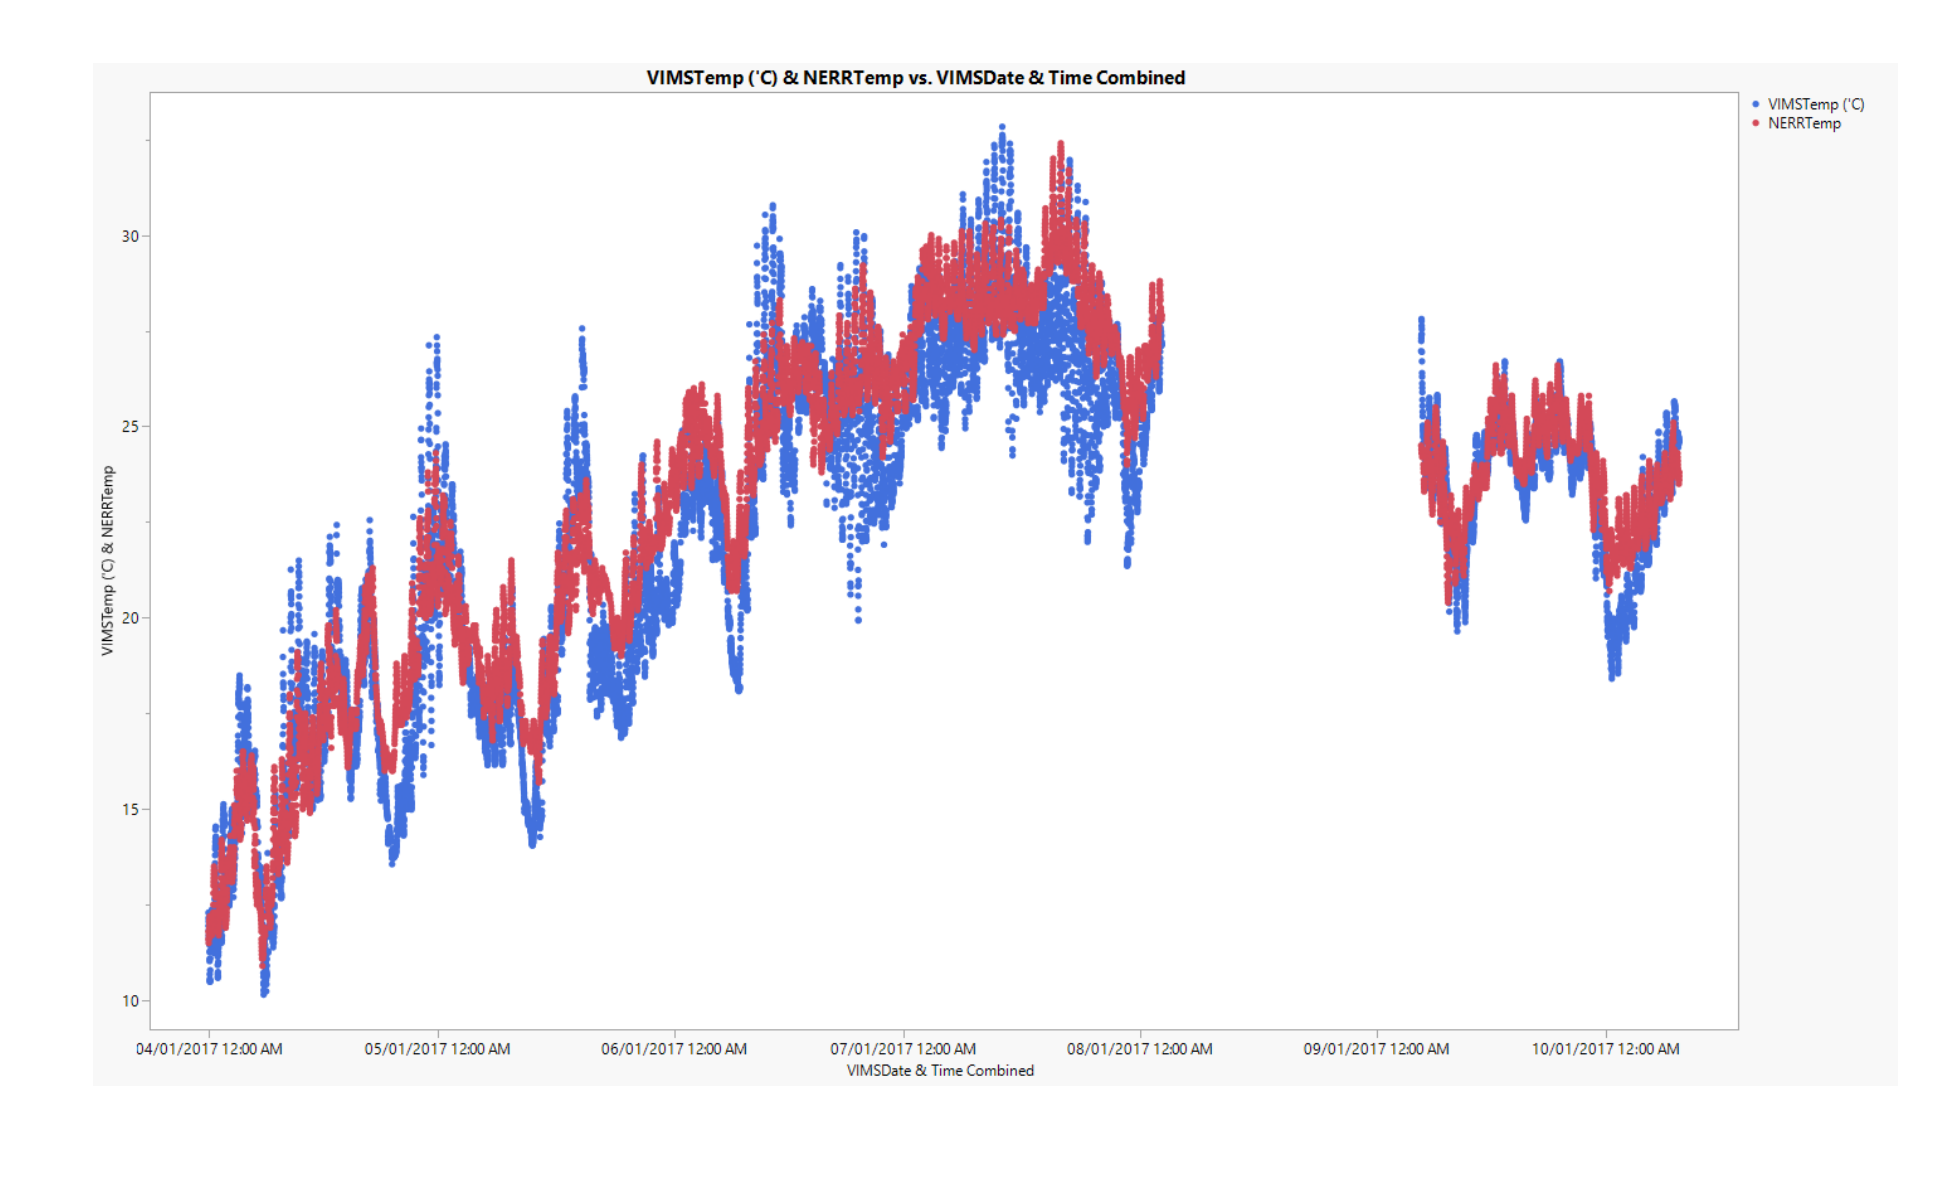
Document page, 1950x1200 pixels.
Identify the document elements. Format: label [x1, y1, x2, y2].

picture [93, 63, 1898, 1086]
